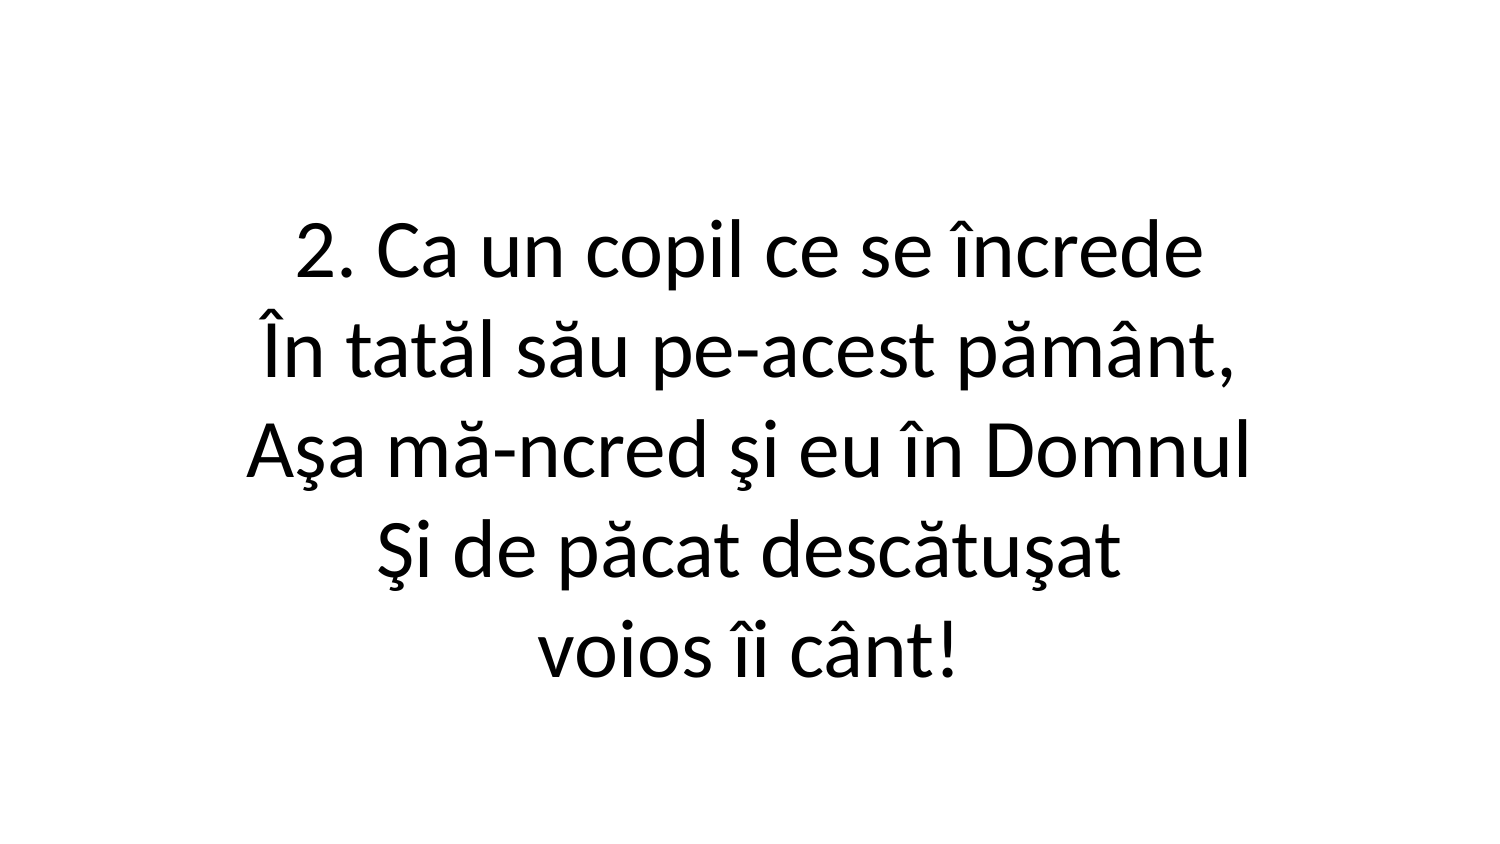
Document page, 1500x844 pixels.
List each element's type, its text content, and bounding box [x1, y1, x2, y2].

text_box 2. Ca un copil ce se încrede În tatăl său pe-acest pământ, Aşa mă-ncred şi eu în Domnul Şi de păcat descătuşat voios îi cânt! [231, 142, 1269, 702]
